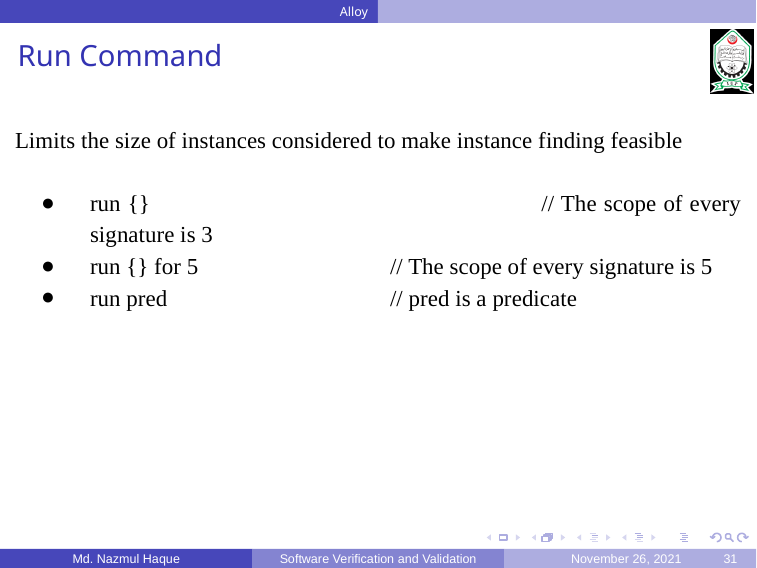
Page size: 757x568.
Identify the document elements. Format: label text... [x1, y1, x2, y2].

text_box [377, 0, 756, 23]
text_box Run Command [15, 27, 740, 102]
picture [740, 29, 754, 94]
text_box Alloy [0, 0, 377, 23]
text_box Limits the size of instances considered to make instance finding feasible run {} // The scope of every signature is 3 run {} for 5 // The scope of every signature is 5 run pred // pred is a predicate [0, 106, 757, 523]
